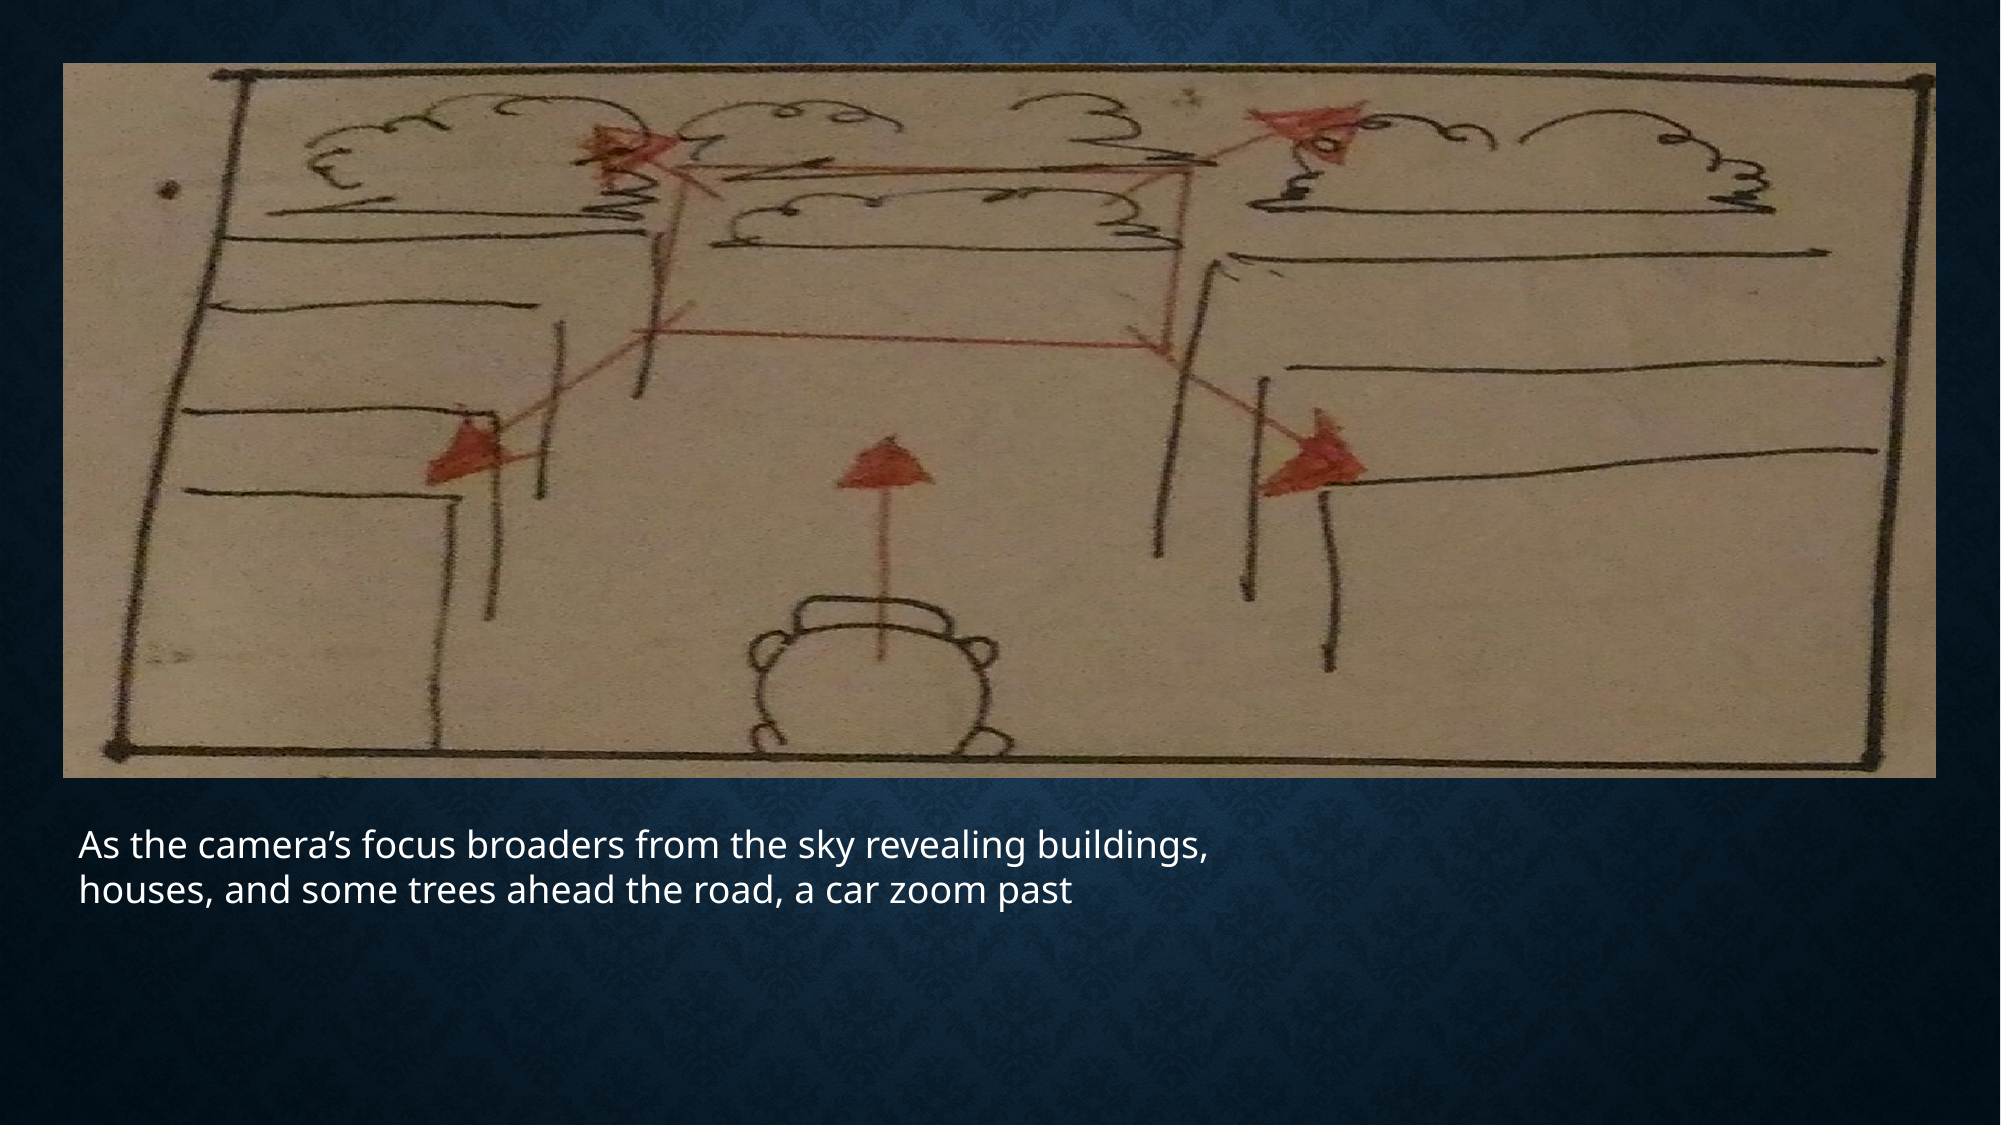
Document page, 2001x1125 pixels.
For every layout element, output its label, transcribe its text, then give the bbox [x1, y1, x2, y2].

text_box As the camera’s focus broaders from the sky revealing buildings, houses, and some trees ahead the road, a car zoom past [63, 813, 1288, 919]
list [62, 63, 1937, 778]
